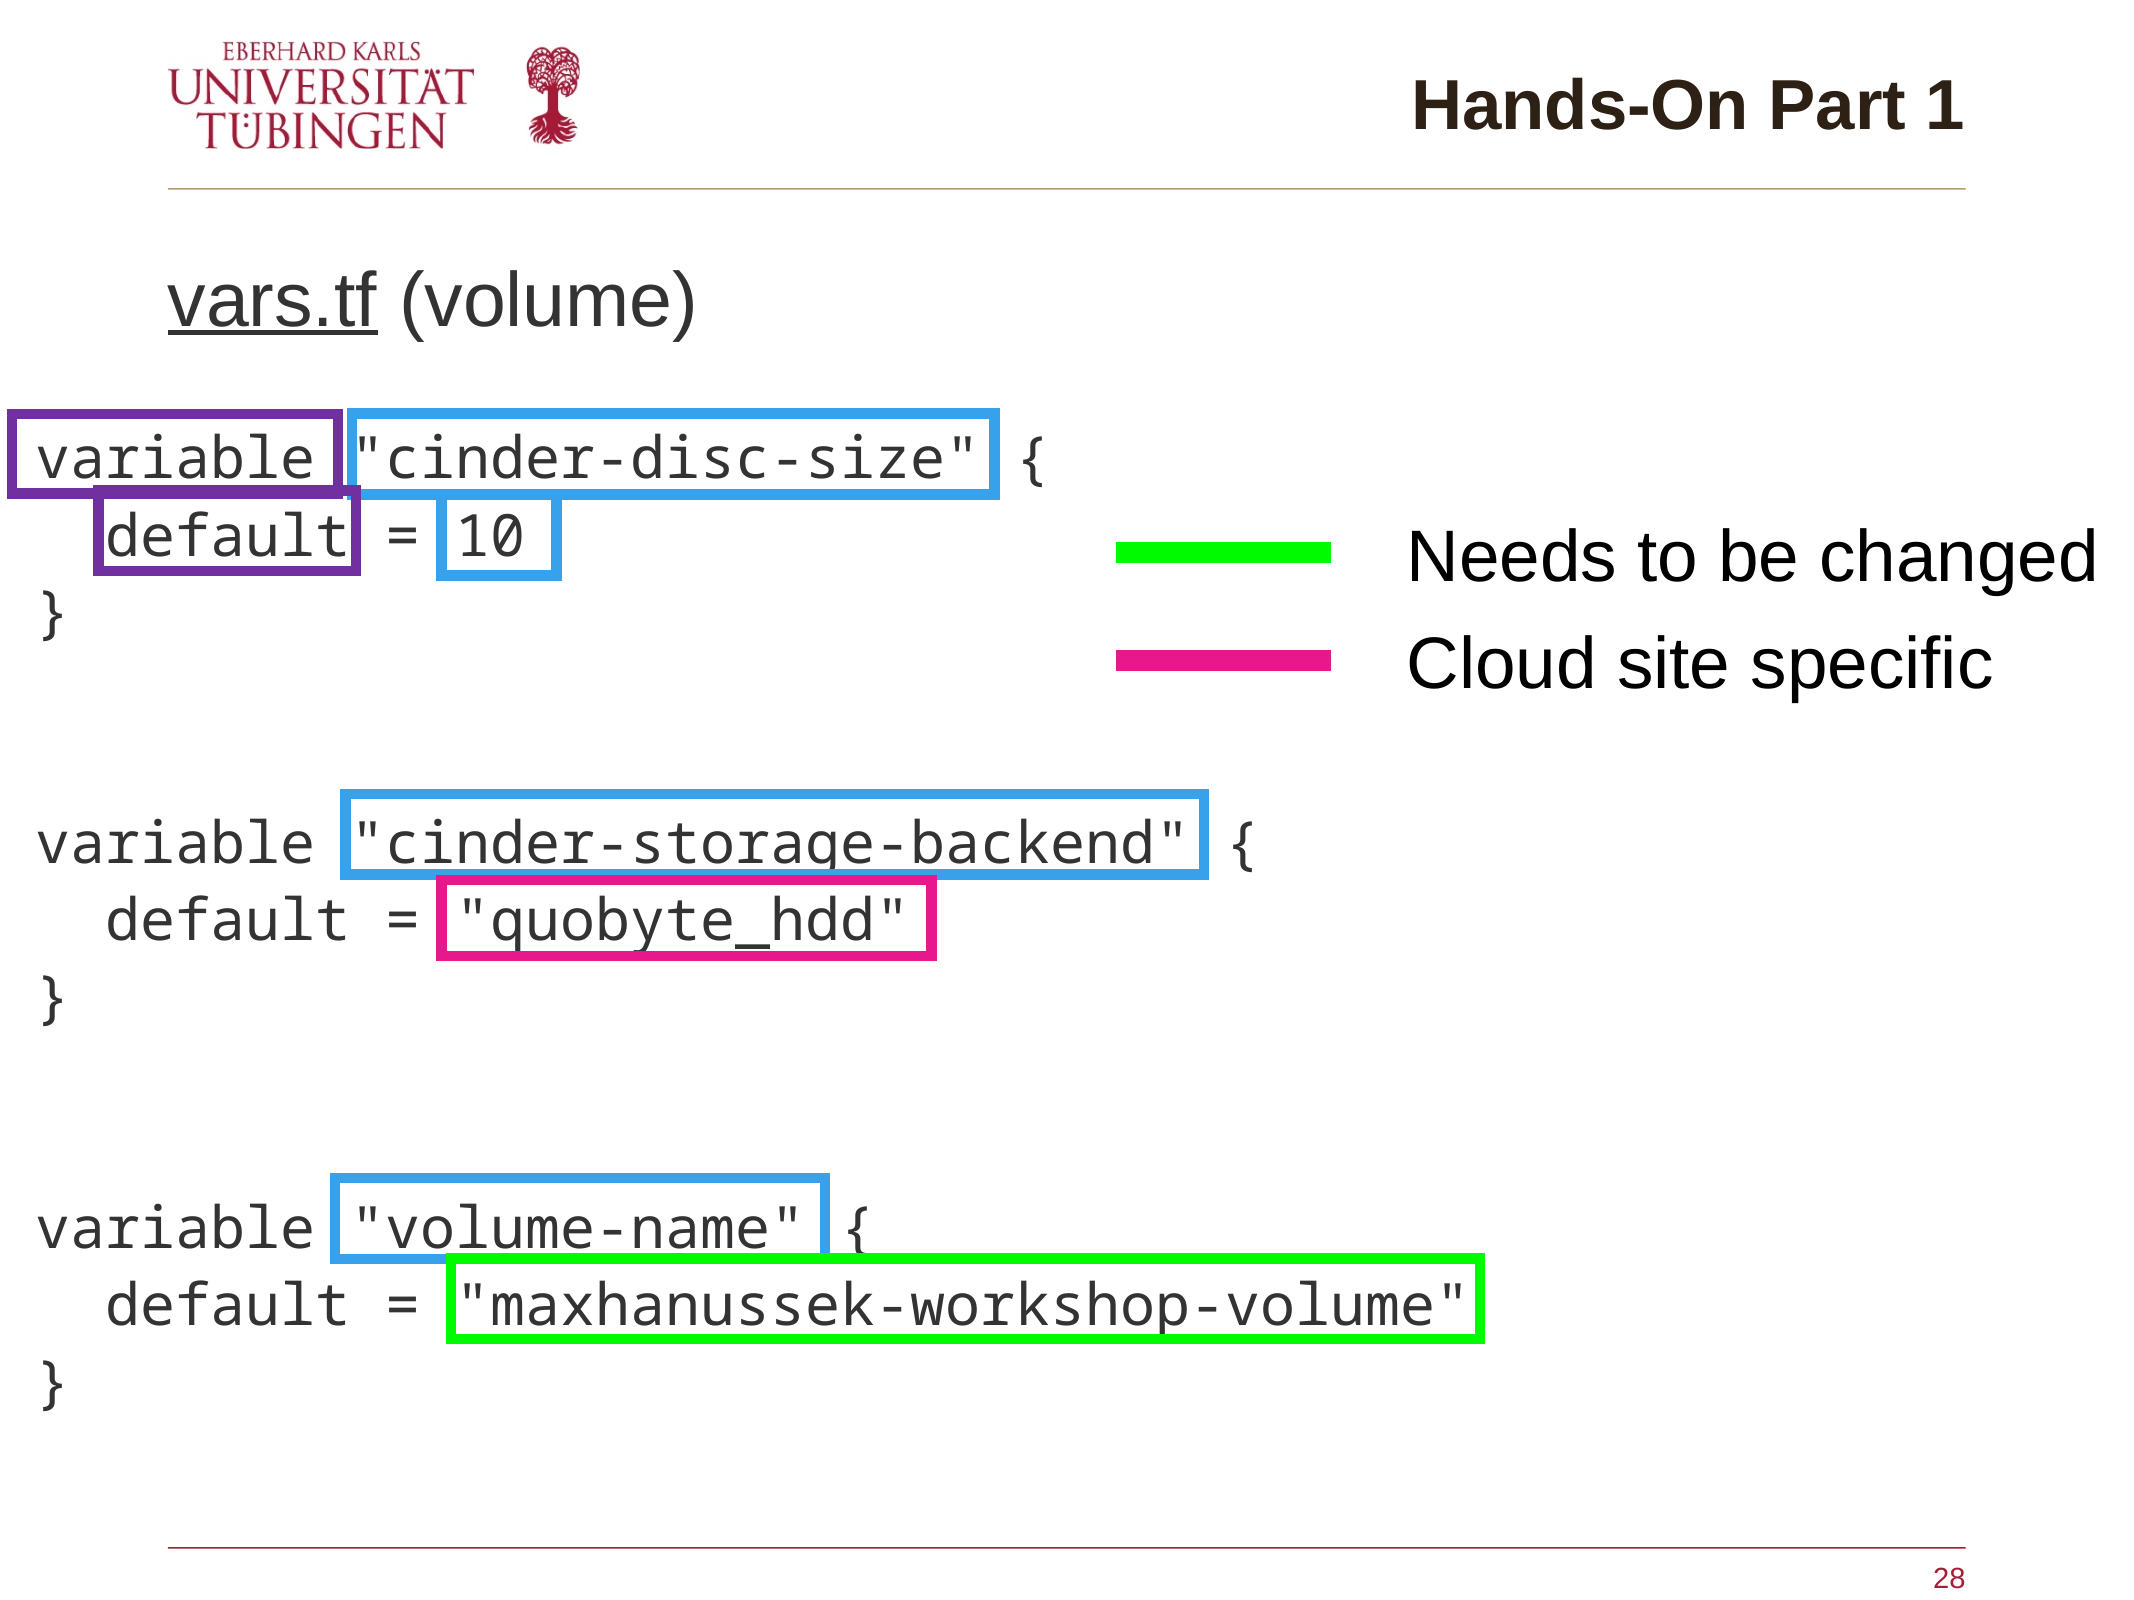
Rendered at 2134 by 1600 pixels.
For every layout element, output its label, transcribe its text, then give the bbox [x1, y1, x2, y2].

text_box Cloud site specific [1391, 608, 2090, 711]
text_box [11, 413, 339, 494]
text_box Needs to be changed [1391, 500, 2134, 604]
picture [167, 41, 580, 149]
text_box [440, 879, 933, 957]
text_box vars.tf (volume) [167, 240, 1023, 391]
slide_number 28 [1895, 1558, 1966, 1595]
text_box [440, 494, 558, 577]
title Hands-On Part 1 [625, 58, 1966, 145]
list variable "cinder-disc-size" { default = 10 } variable "cinder-storage-backend" { default = "quobyte_hdd" } variable "volume-name" { default = "maxhanussek-workshop-volume" } [35, 413, 2093, 1430]
text_box [345, 793, 1205, 876]
text_box [334, 1177, 826, 1260]
text_box [98, 489, 357, 572]
text_box [450, 1257, 1481, 1340]
text_box [351, 413, 996, 495]
